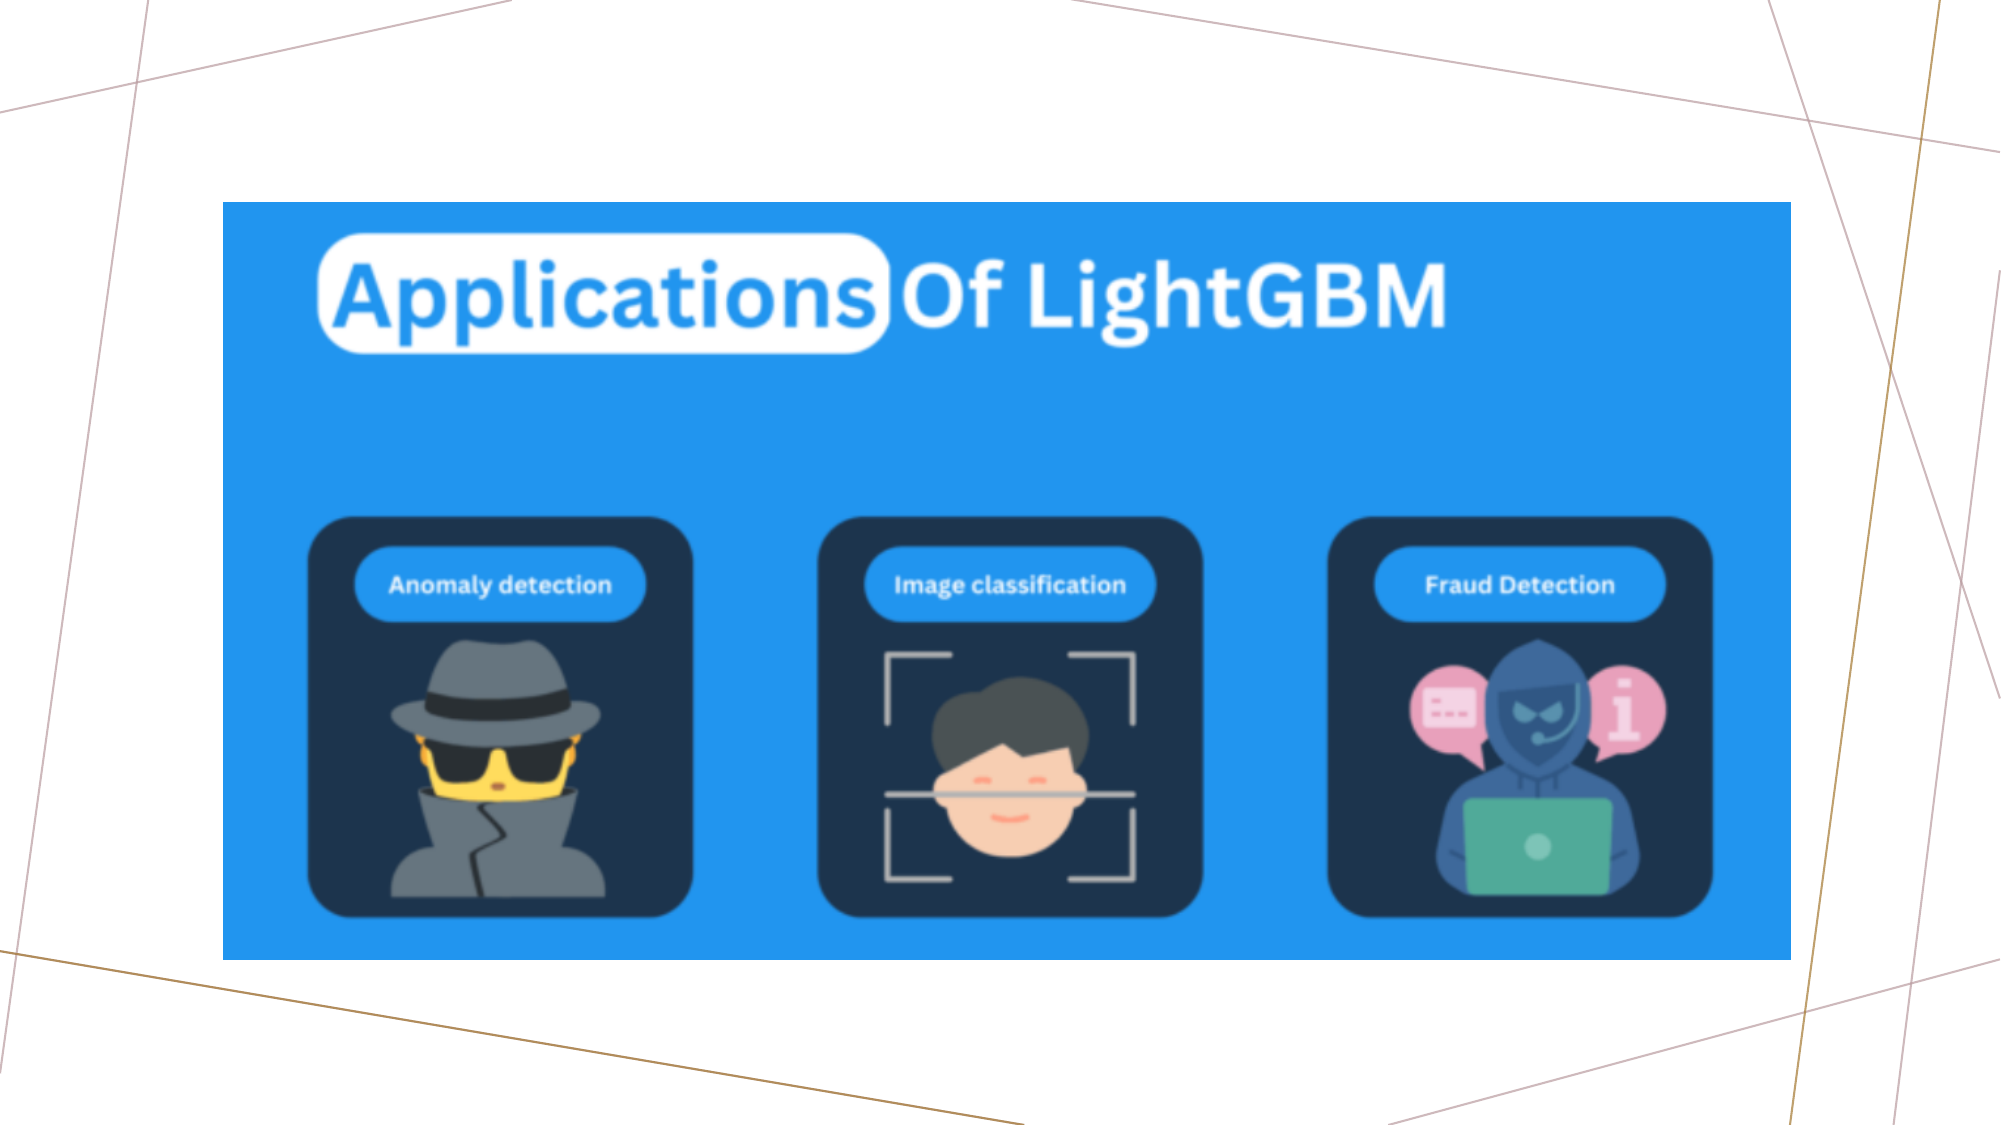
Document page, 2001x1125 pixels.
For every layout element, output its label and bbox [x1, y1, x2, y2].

list [223, 202, 1790, 960]
